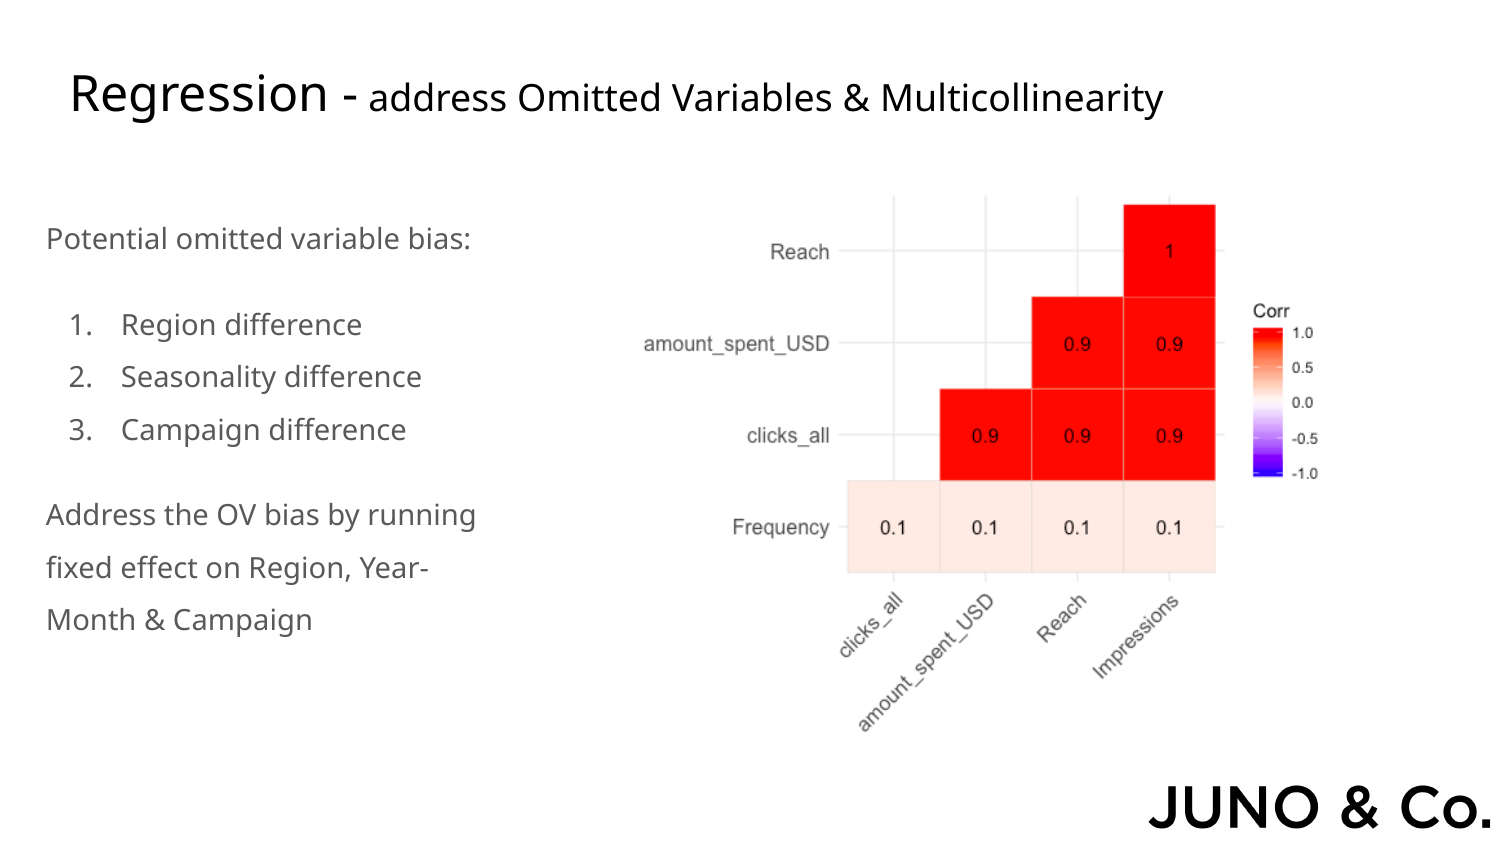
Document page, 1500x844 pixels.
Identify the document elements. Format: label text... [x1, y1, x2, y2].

text_box Regression - address Omitted Variables & Multicollinearity [54, 46, 1438, 187]
text_box Potential omitted variable bias: Region difference Seasonality difference Campaign difference Address the OV bias by running fixed effect on Region, Year-Month & Campaign [30, 187, 533, 713]
picture [1147, 776, 1494, 844]
picture [534, 187, 1438, 745]
